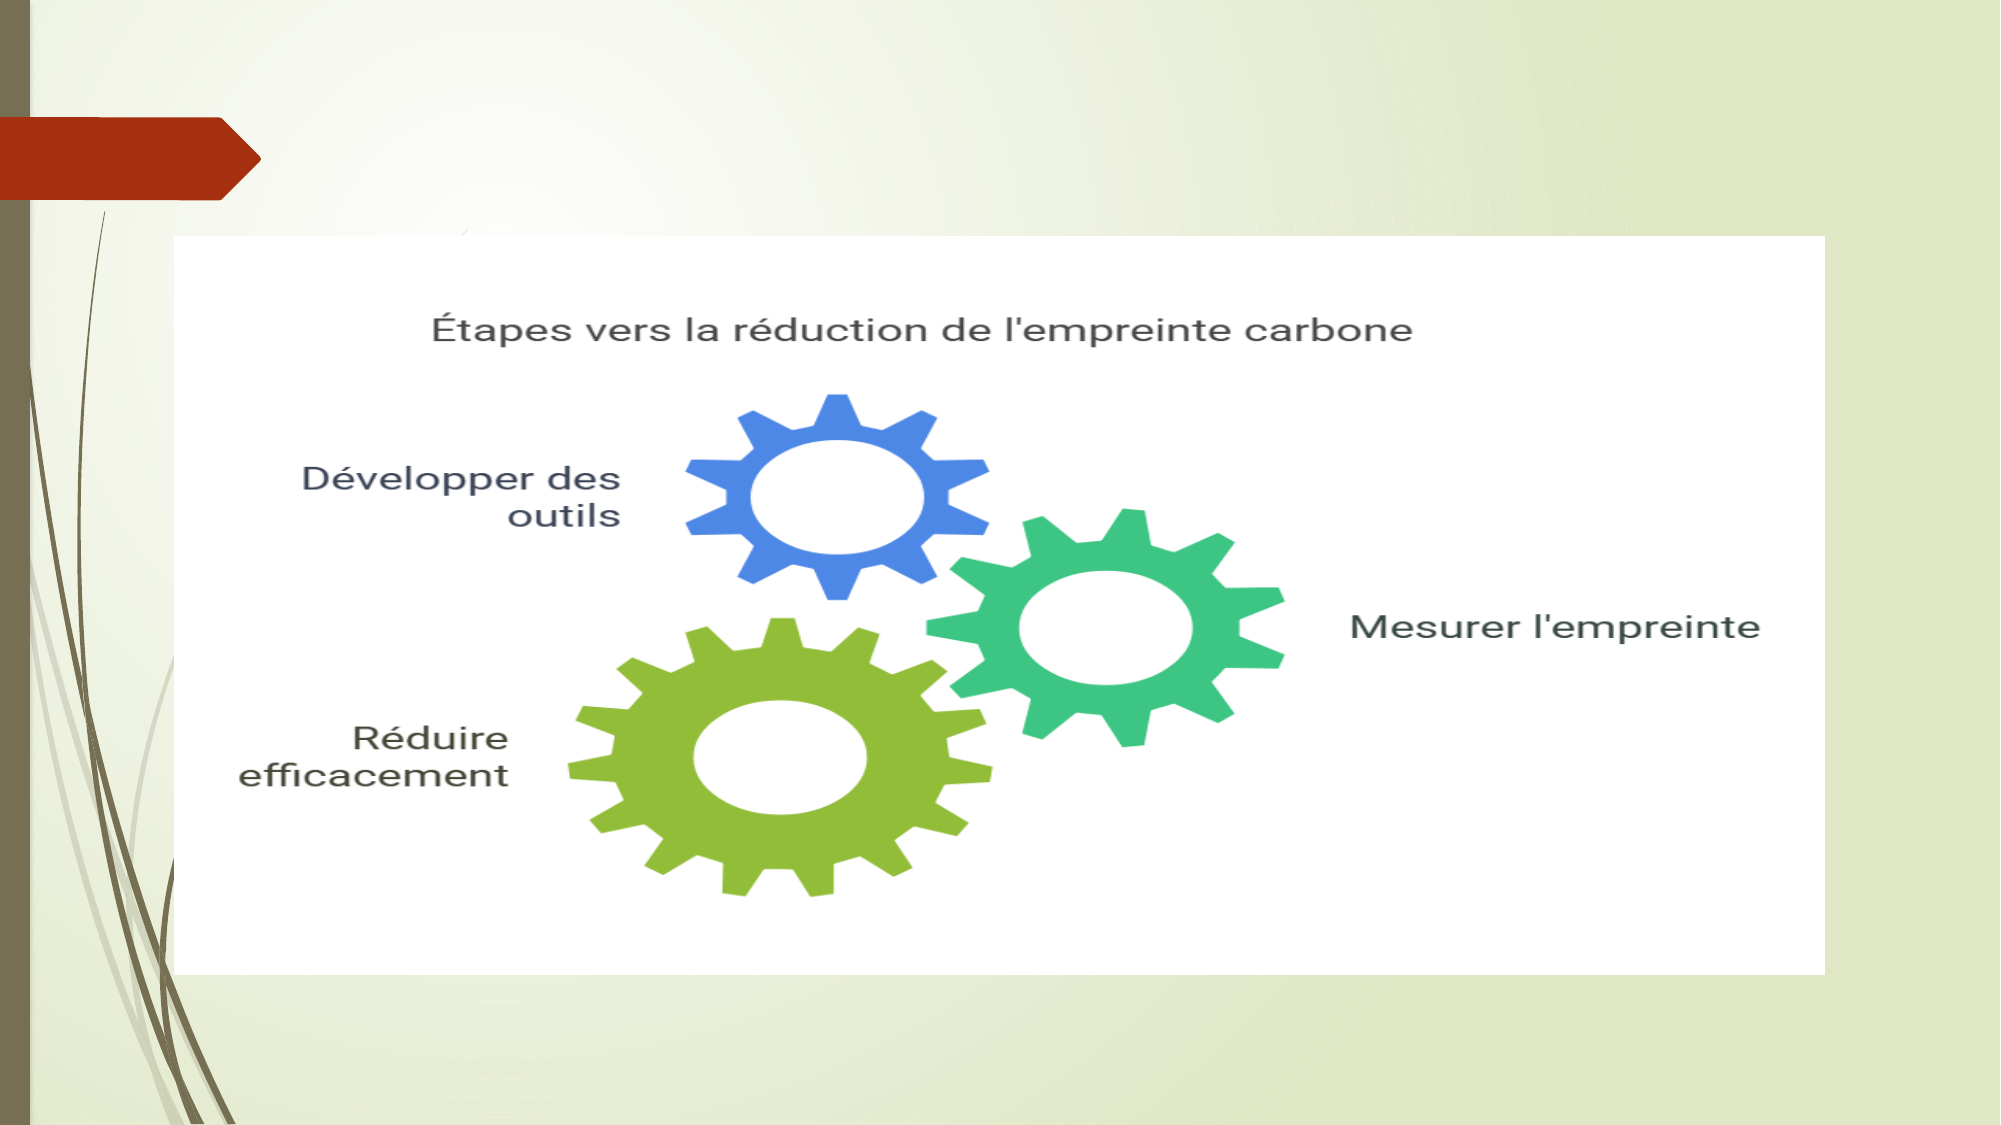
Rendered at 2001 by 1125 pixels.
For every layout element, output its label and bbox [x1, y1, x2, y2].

picture [174, 236, 1826, 975]
